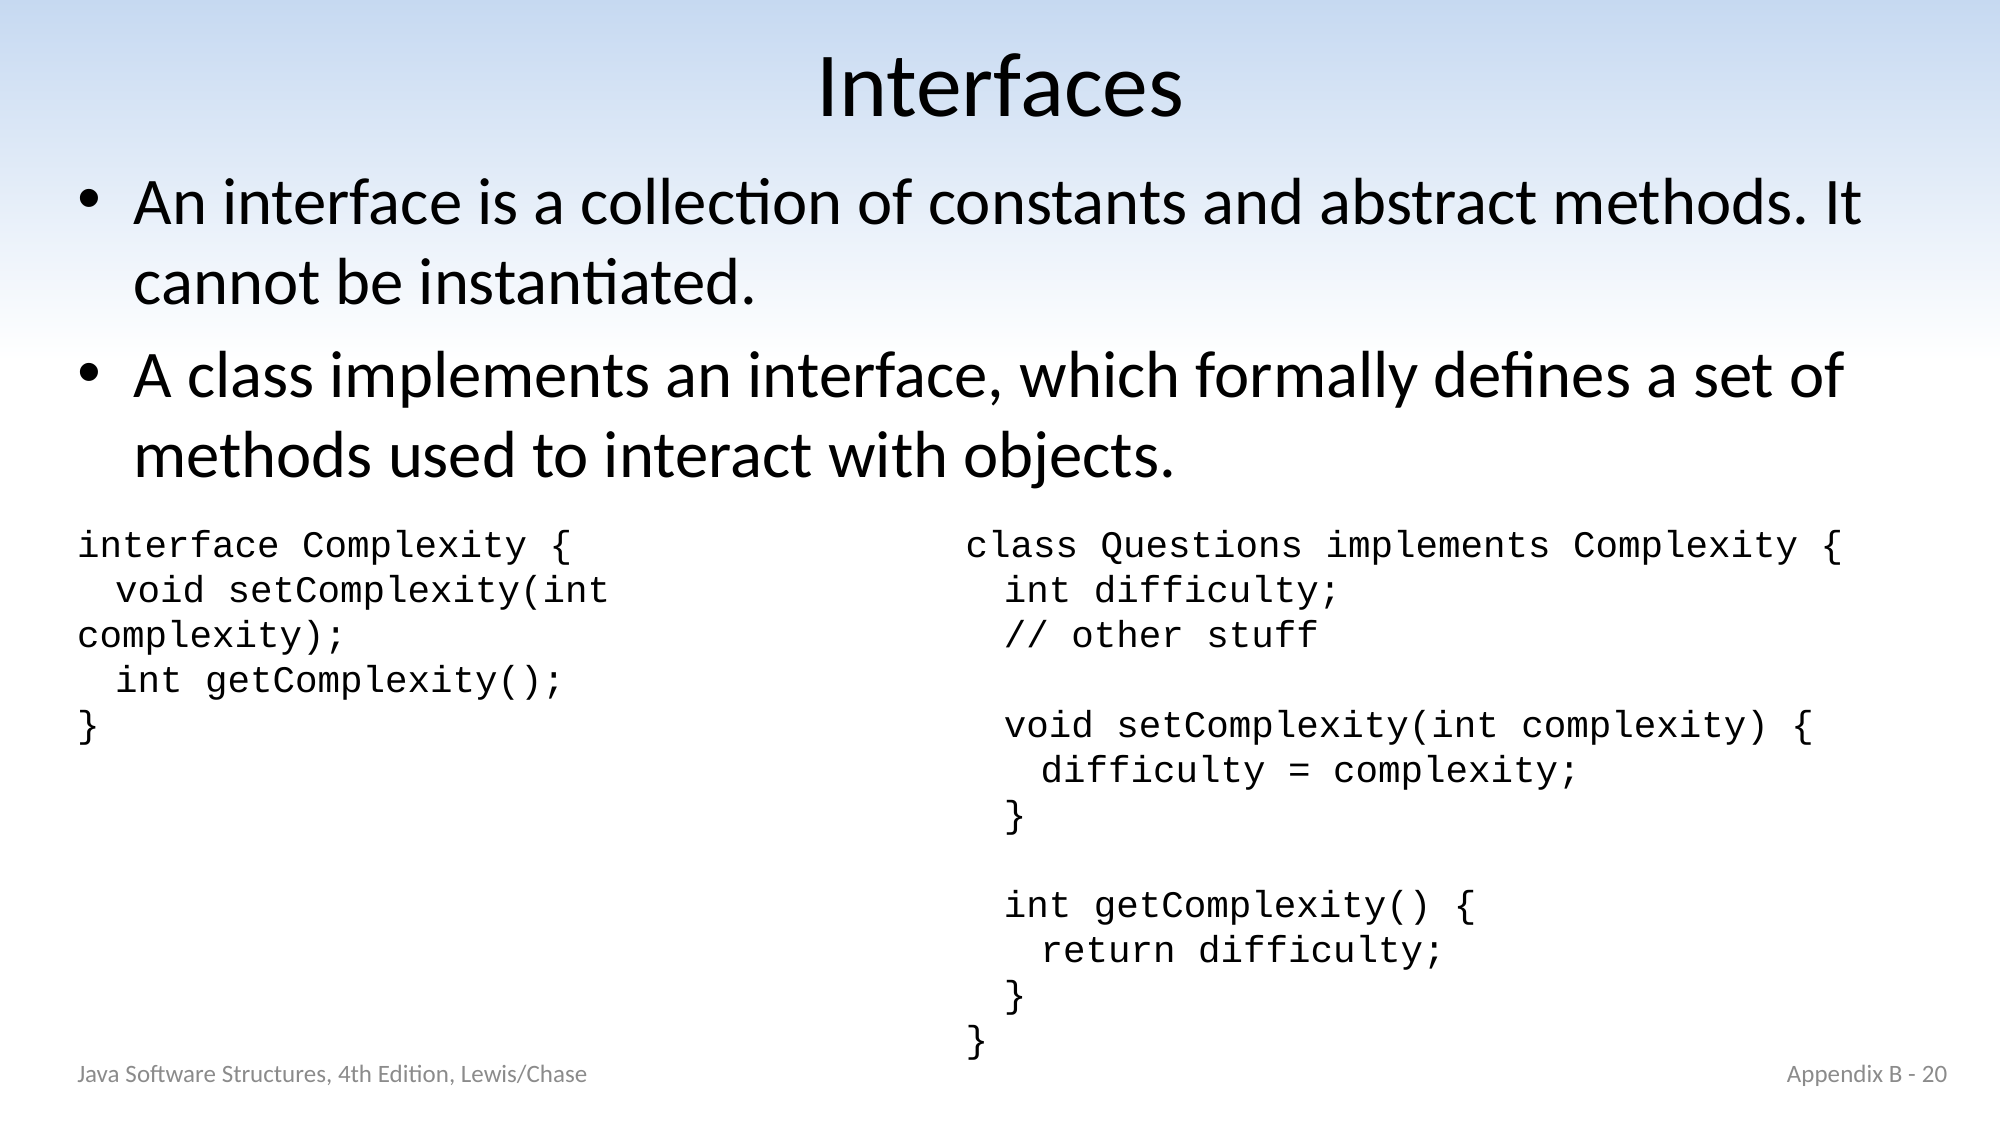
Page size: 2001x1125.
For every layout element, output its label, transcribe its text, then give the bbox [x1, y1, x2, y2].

text_box interface Complexity { void setComplexity(int complexity); int getComplexity(); } [62, 512, 917, 753]
title Interfaces [37, 9, 1964, 151]
list An interface is a collection of constants and abstract methods. It cannot be instantiated. A class implements an interface, which formally defines a set of methods used to interact with objects. [62, 150, 1964, 513]
slide_number Appendix B - 20 [1495, 1042, 1963, 1103]
text_box class Questions implements Complexity { int difficulty; // other stuff void setComplexity(int complexity) { difficulty = complexity; } int getComplexity() { return difficulty; } } [950, 512, 1881, 1068]
footer Java Software Structures, 4th Edition, Lewis/Chase [62, 1042, 1495, 1103]
